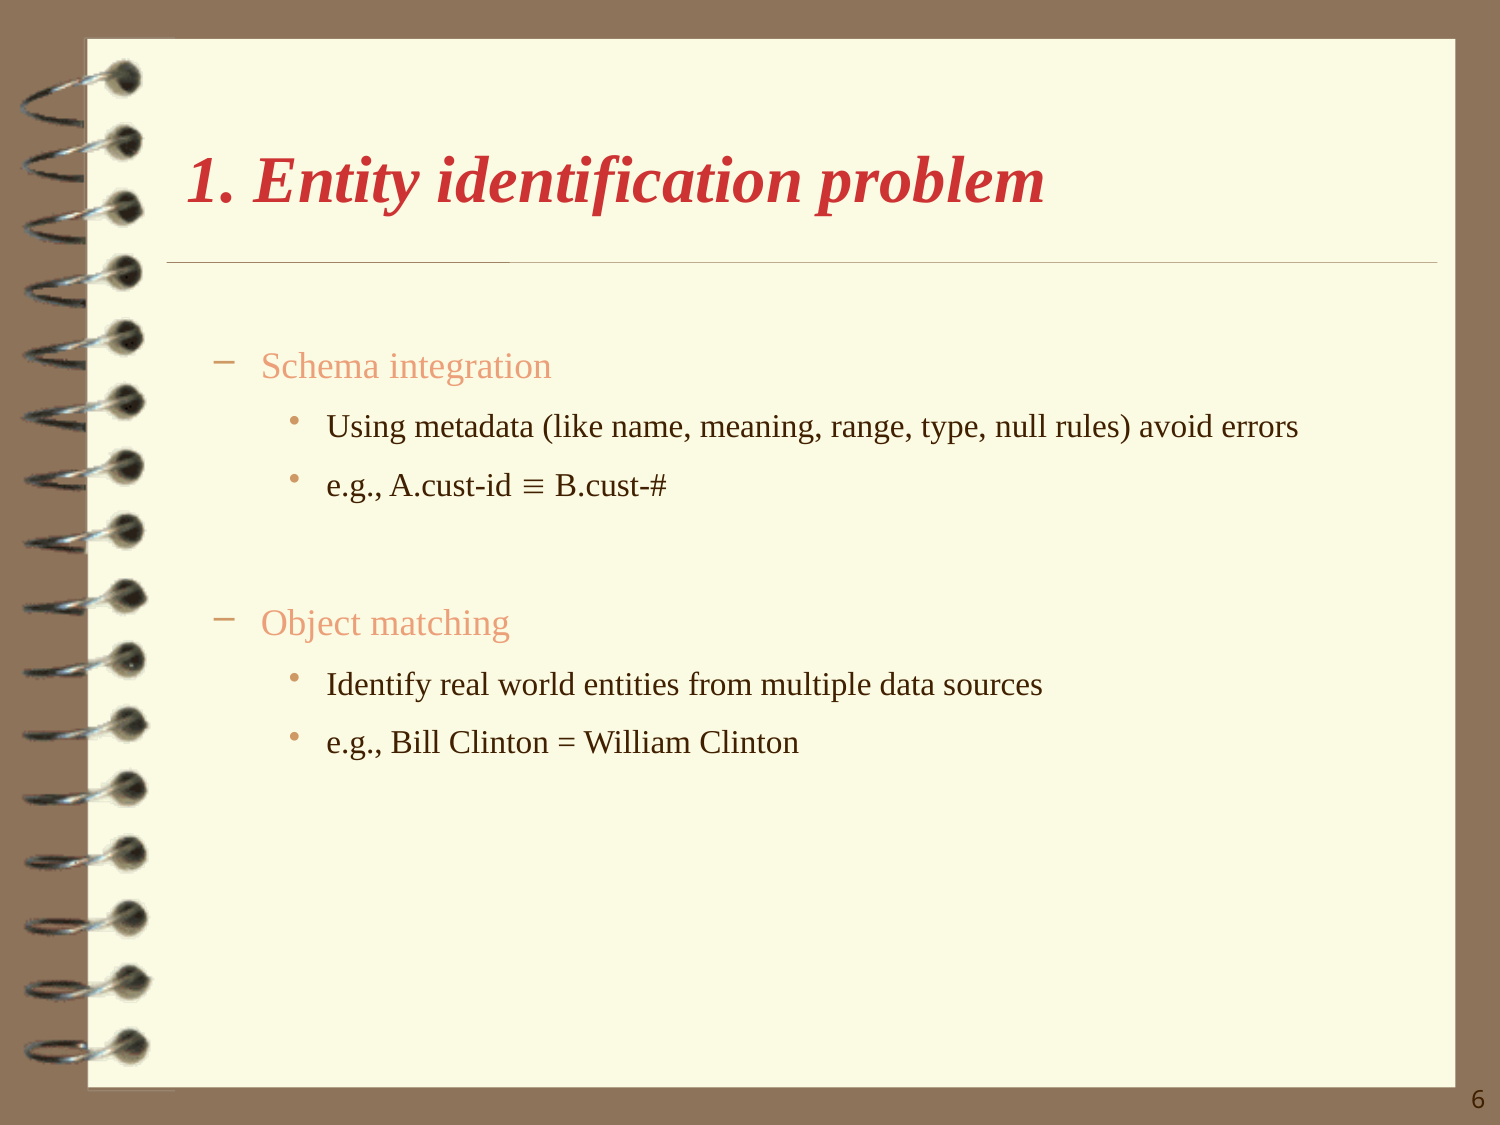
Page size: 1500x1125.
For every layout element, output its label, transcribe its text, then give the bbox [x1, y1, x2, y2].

list Schema integration Using metadata (like name, meaning, range, type, null rules) avoid errors e.g., A.cust-id  B.cust-# Object matching Identify real world entities from multiple data sources e.g., Bill Clinton = William Clinton [123, 266, 1448, 1063]
text_box 6 [1187, 1062, 1500, 1125]
picture [0, 0, 175, 1125]
title 1. Entity identification problem [171, 125, 1269, 226]
